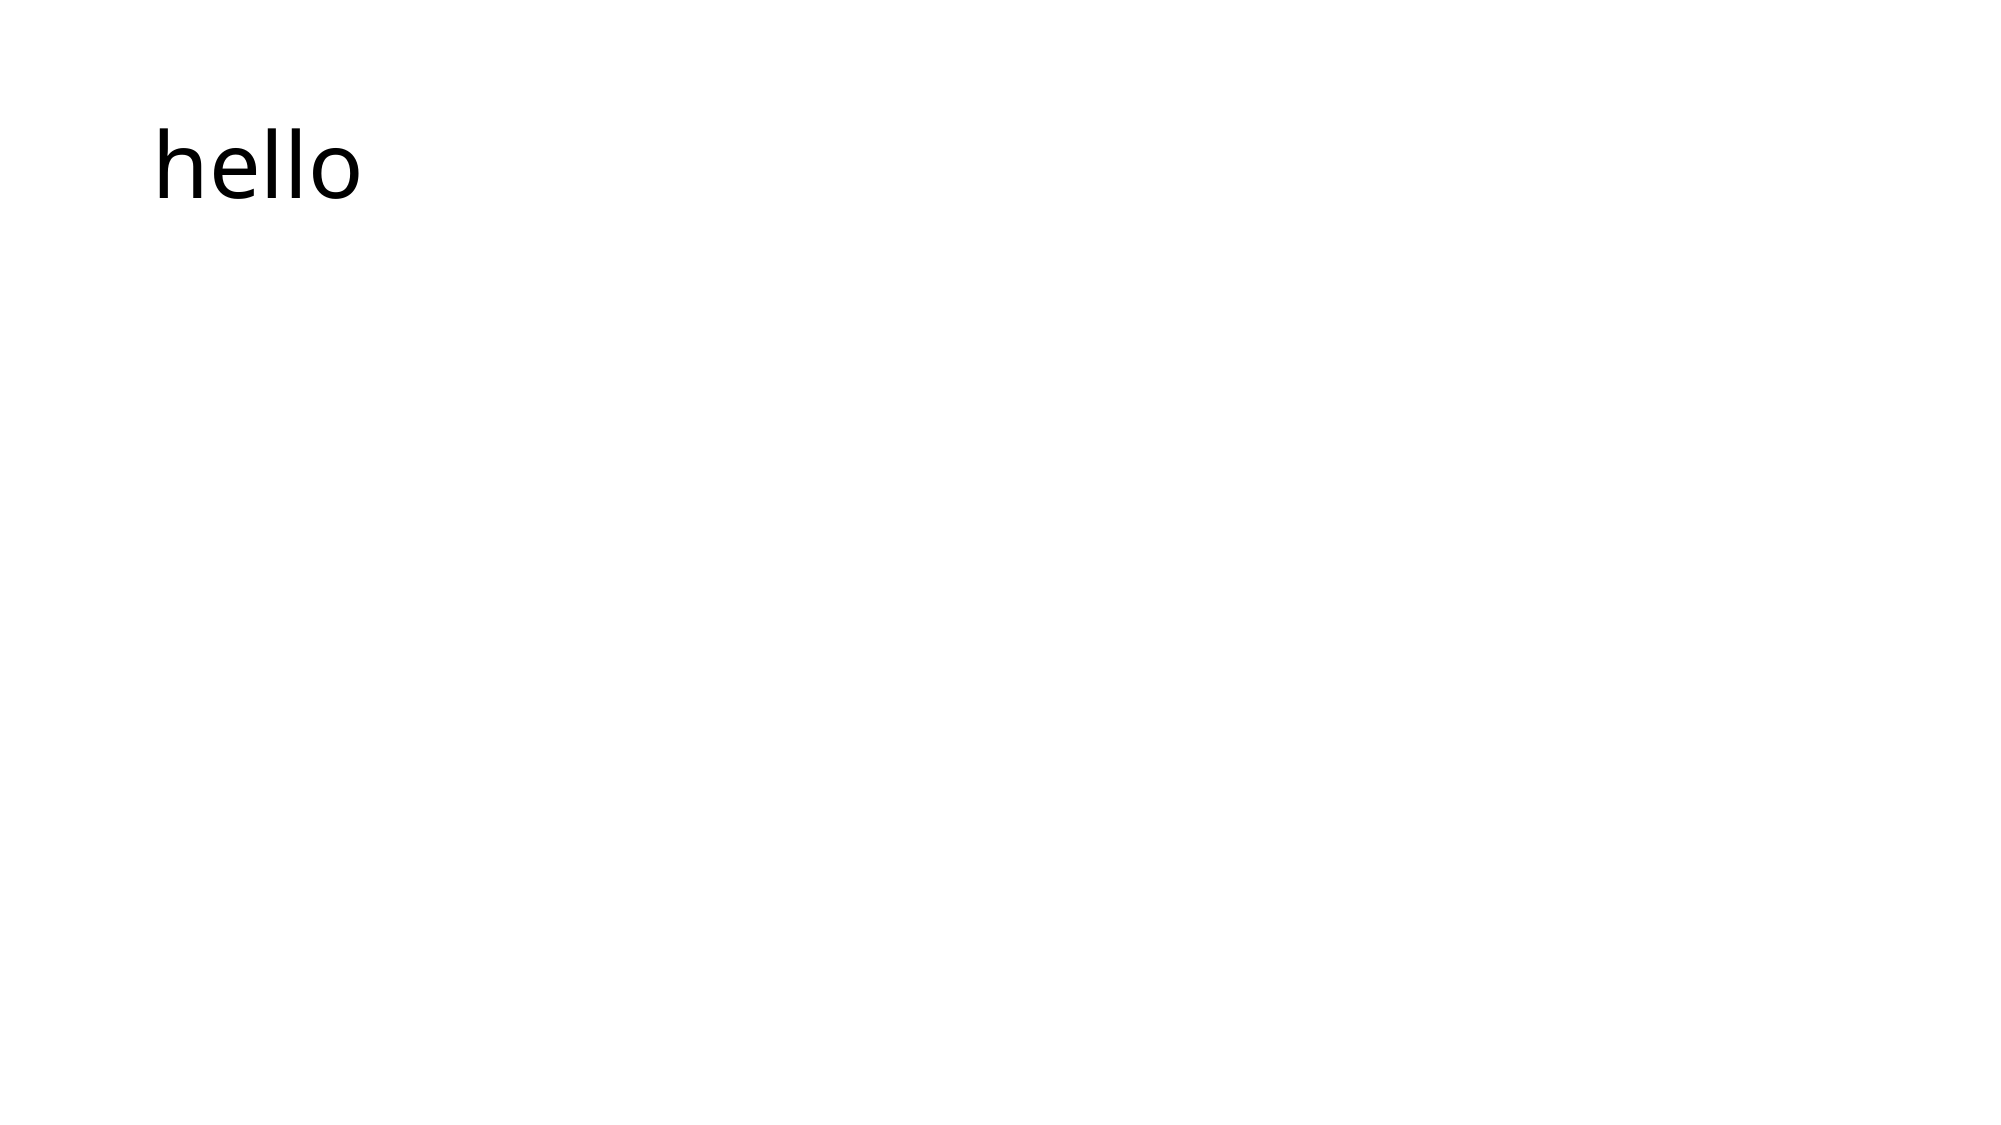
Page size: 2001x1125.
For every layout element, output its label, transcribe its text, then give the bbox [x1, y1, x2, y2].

title hello [137, 59, 1863, 278]
